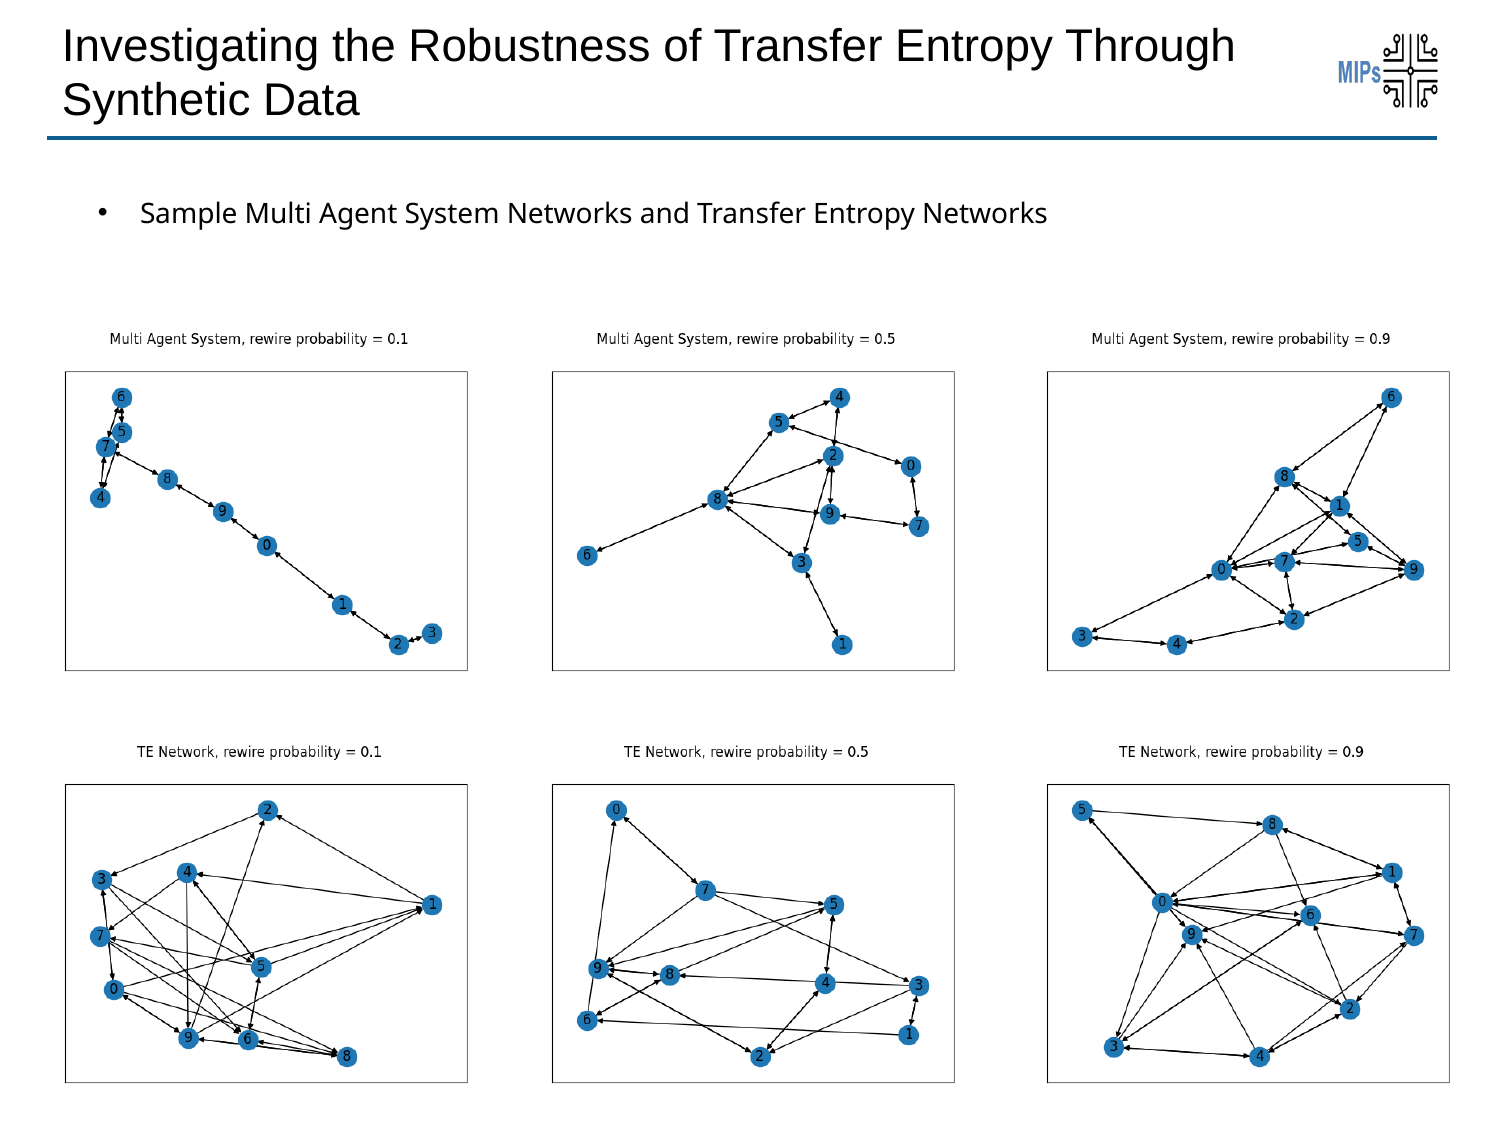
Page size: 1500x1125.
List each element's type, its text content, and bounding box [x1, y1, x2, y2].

picture [0, 736, 1500, 1125]
picture [1324, 33, 1438, 108]
picture [0, 324, 1500, 714]
title Investigating the Robustness of Transfer Entropy Through Synthetic Data [46, 19, 1320, 121]
list Sample Multi Agent System Networks and Transfer Entropy Networks [68, 187, 1432, 313]
